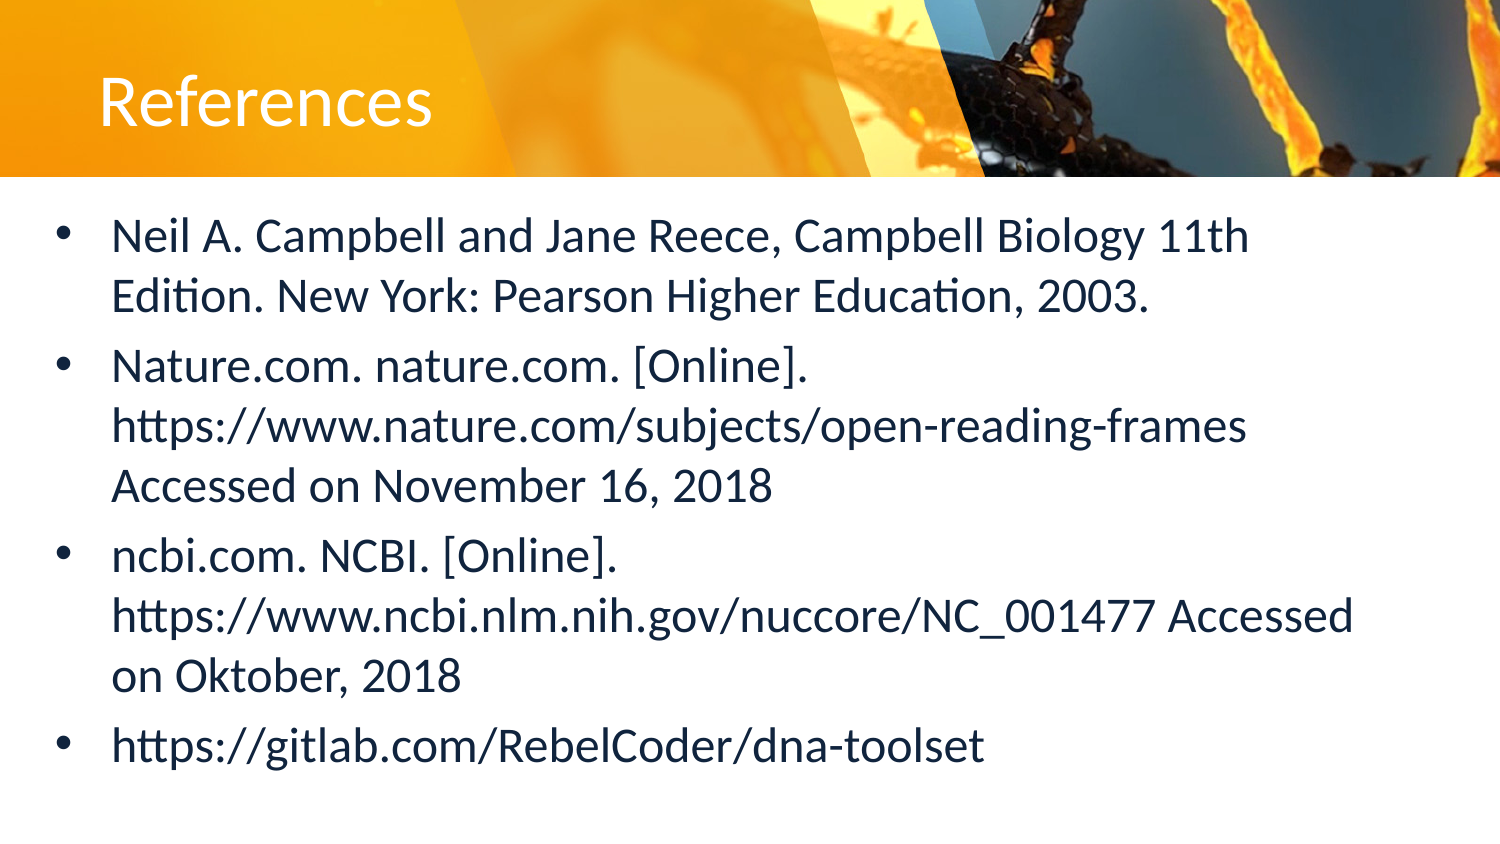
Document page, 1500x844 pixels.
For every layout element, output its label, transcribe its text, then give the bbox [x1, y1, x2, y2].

title References [83, 33, 1412, 159]
picture [0, 0, 1500, 844]
list Neil A. Campbell and Jane Reece, Campbell Biology 11th Edition. New York: Pearson Higher Education, 2003. Nature.com. nature.com. [Online]. https://www.nature.com/subjects/open-reading-frames Accessed on November 16, 2018 ncbi.com. NCBI. [Online]. https://www.ncbi.nlm.nih.gov/nuccore/NC_001477 Accessed on Oktober, 2018 https://gitlab.com/RebelCoder/dna-toolset [39, 195, 1389, 783]
